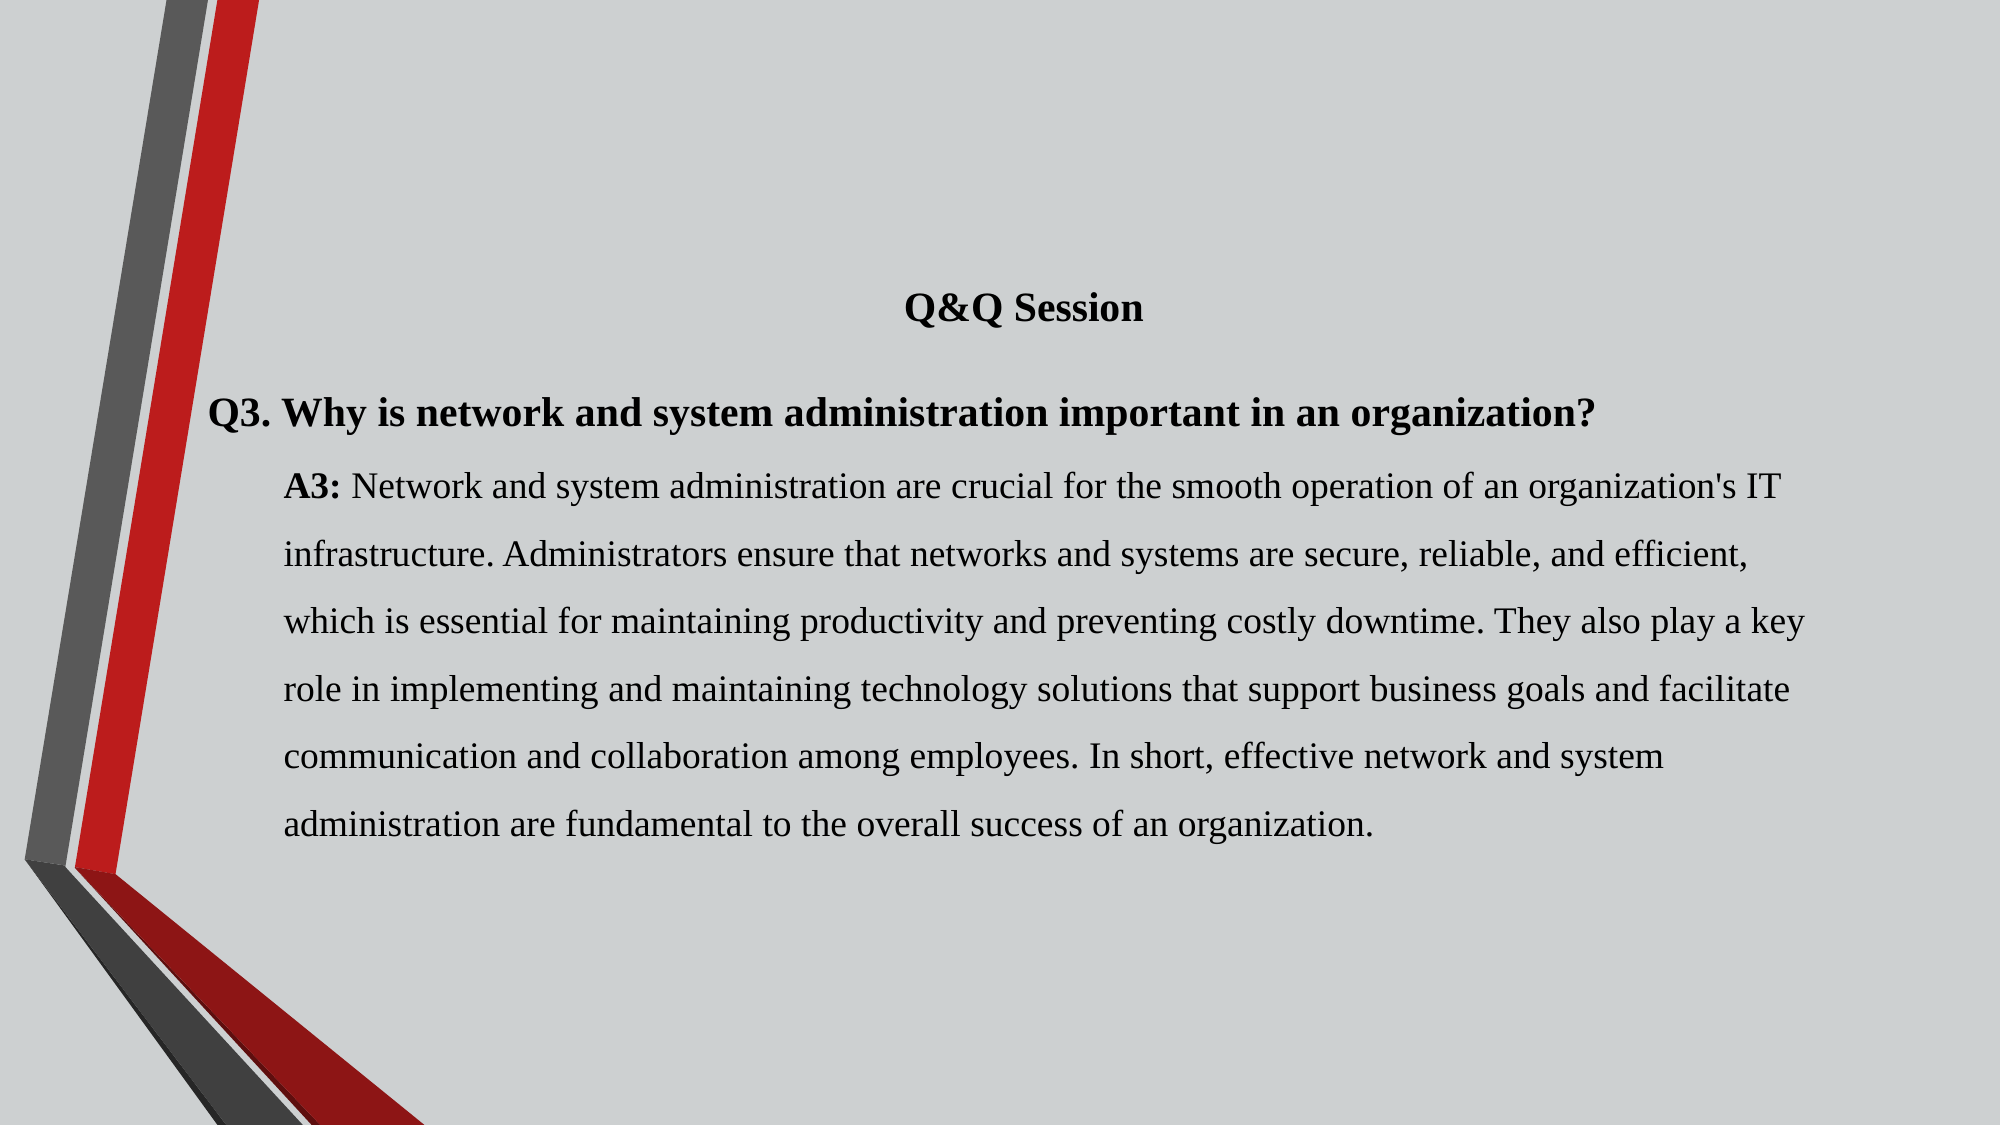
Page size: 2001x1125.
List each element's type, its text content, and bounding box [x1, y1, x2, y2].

text_box A3: Network and system administration are crucial for the smooth operation of an organization's IT infrastructure. Administrators ensure that networks and systems are secure, reliable, and efficient, which is essential for maintaining productivity and preventing costly downtime. They also play a key role in implementing and maintaining technology solutions that support business goals and facilitate communication and collaboration among employees. In short, effective network and system administration are fundamental to the overall success of an organization. [268, 431, 1851, 852]
text_box Q3. Why is network and system administration important in an organization? [192, 377, 1750, 443]
text_box Q&Q Session [530, 271, 1528, 337]
